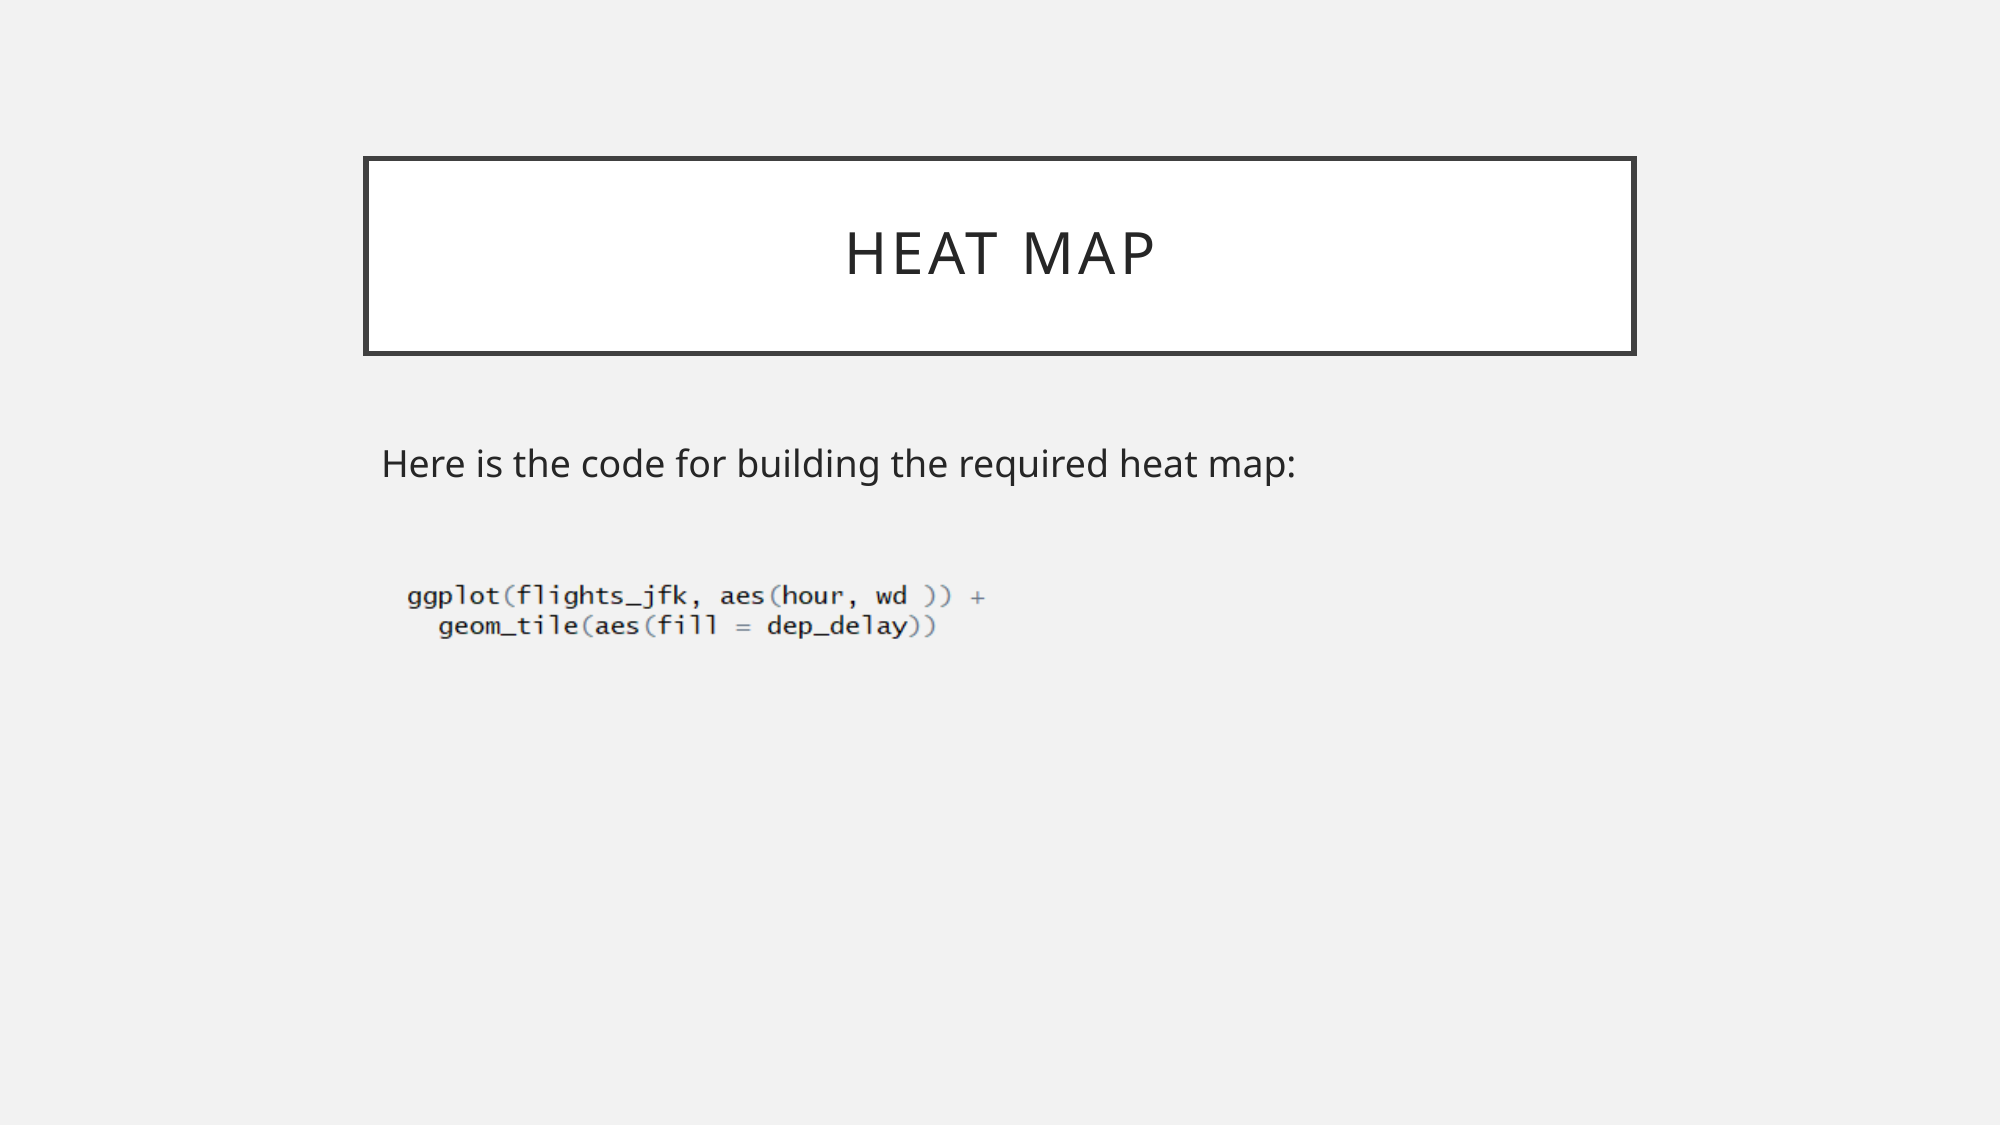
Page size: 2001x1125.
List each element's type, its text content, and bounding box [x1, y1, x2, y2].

picture [407, 552, 1274, 688]
list Here is the code for building the required heat map: [366, 432, 1634, 942]
title Heat map [363, 156, 1637, 356]
